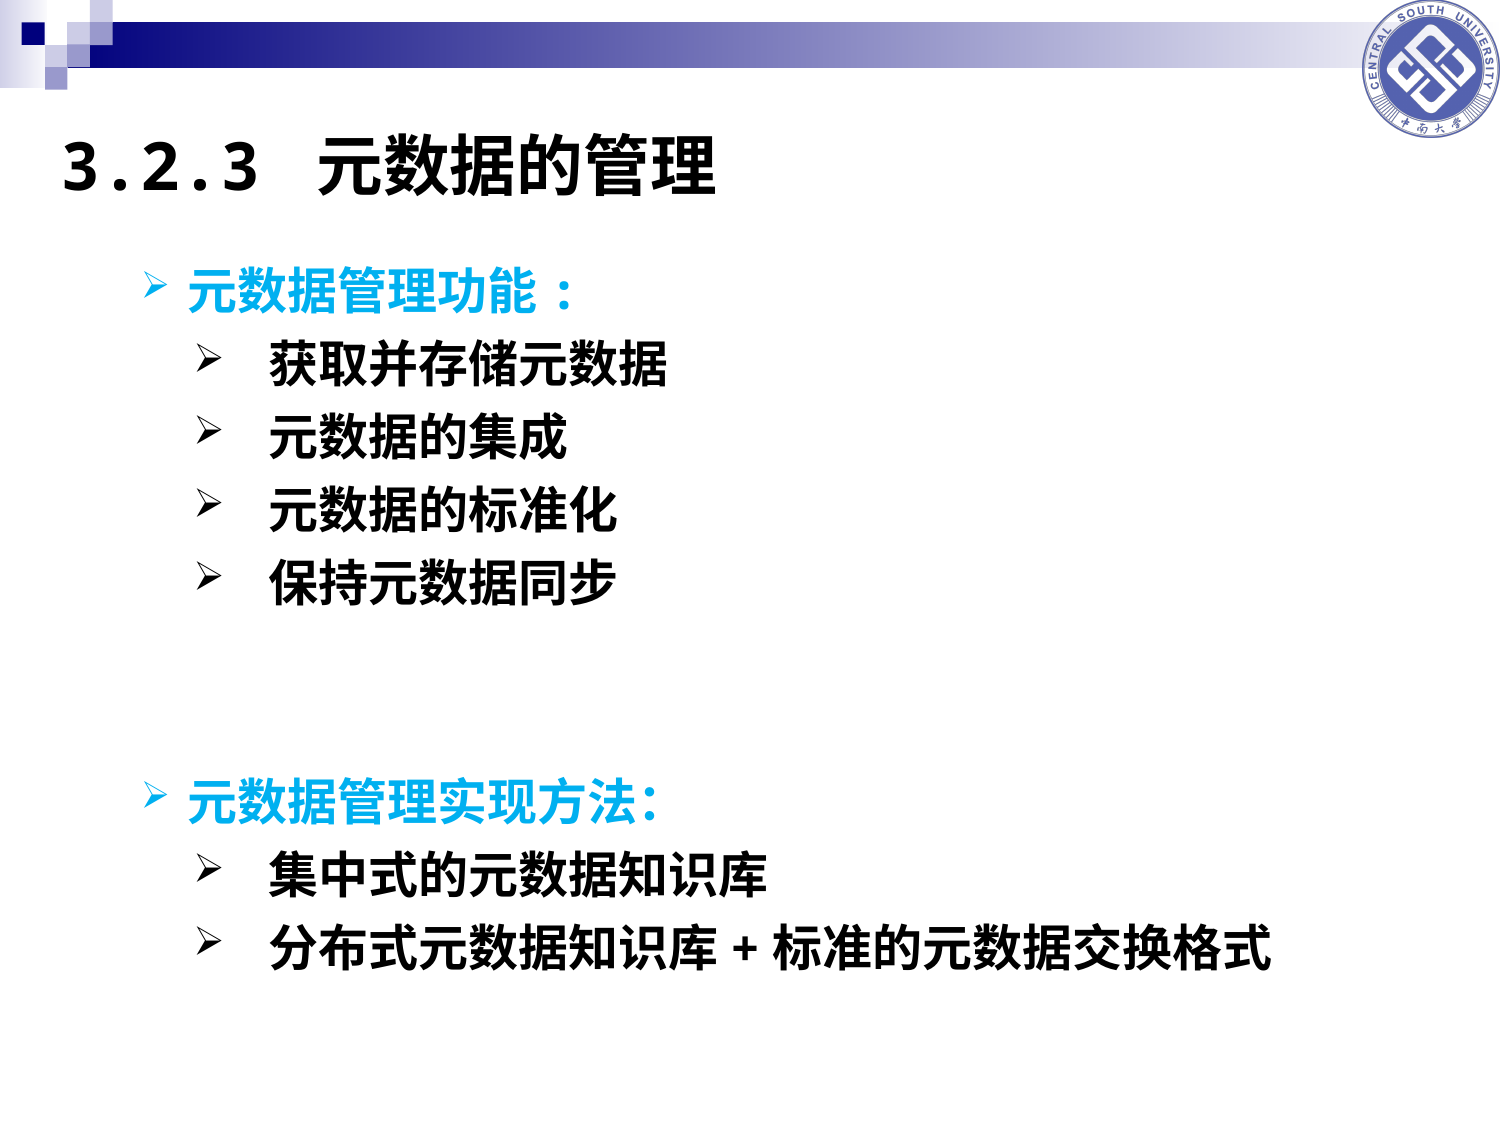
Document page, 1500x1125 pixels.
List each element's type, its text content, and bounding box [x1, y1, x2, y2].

text_box 3.2.3 元数据的管理 [45, 113, 1447, 214]
text_box 元数据管理功能: 获取并存储元数据 元数据的集成 元数据的标准化 保持元数据同步 元数据管理实现方法： 集中式的元数据知识库 分布式元数据知识库+标准的元数据交换格式 [126, 270, 1367, 1015]
picture [1362, 0, 1500, 138]
